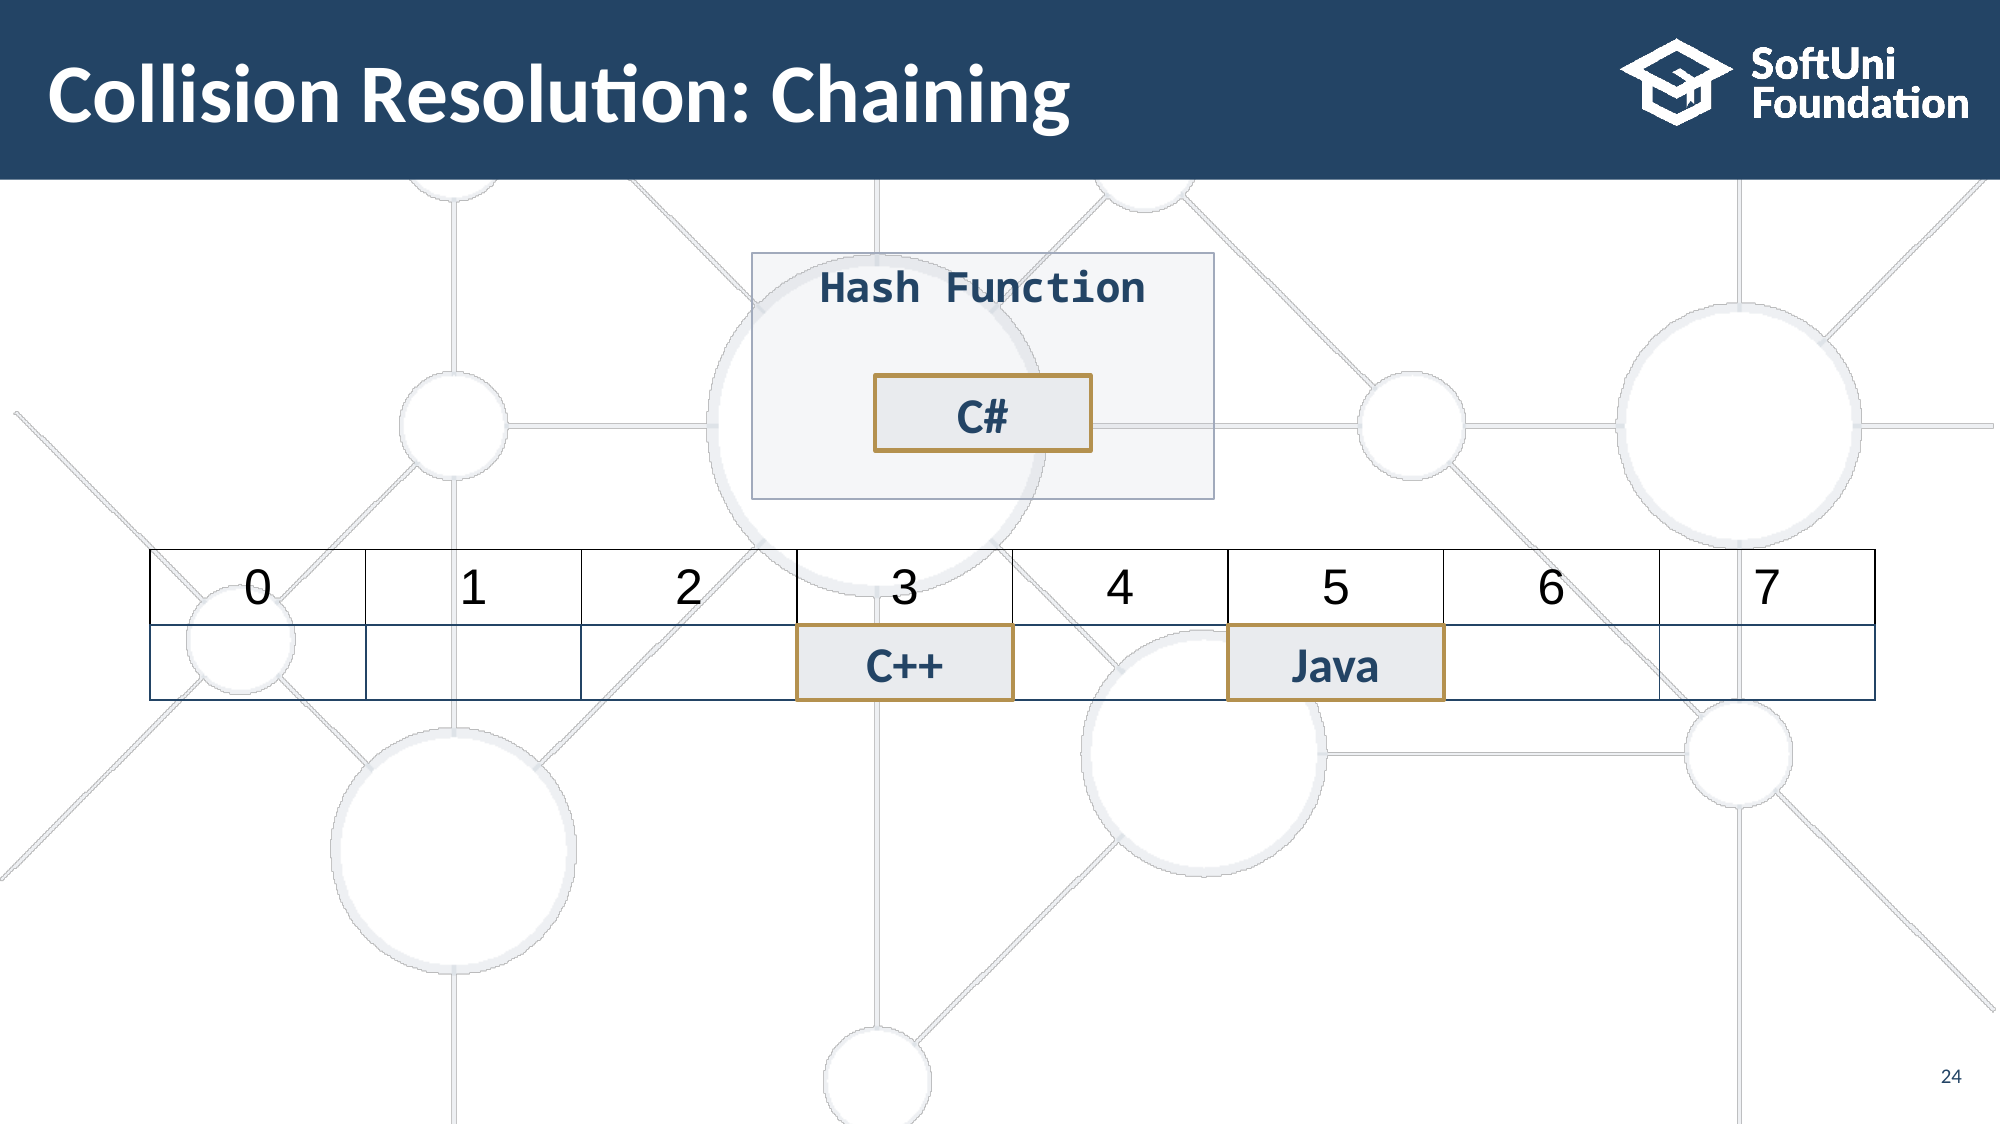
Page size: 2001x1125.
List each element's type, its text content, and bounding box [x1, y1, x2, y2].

picture [1619, 38, 1968, 126]
text_box Java [1228, 624, 1444, 700]
table_header 4 [1013, 550, 1227, 624]
table_cell [151, 626, 365, 699]
slide_number 24 [1897, 1049, 1968, 1101]
table_header 1 [366, 550, 581, 624]
table_cell [1013, 626, 1227, 699]
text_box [751, 252, 1215, 500]
table_cell [582, 626, 796, 699]
title Collision Resolution: Chaining [31, 16, 1591, 162]
table_cell [1660, 626, 1874, 699]
table_header 7 [1660, 550, 1874, 624]
table_header 6 [1444, 550, 1659, 624]
table_header 3 [798, 550, 1012, 624]
picture [0, 180, 2000, 1124]
table_cell [1445, 626, 1659, 699]
table_header 0 [151, 550, 365, 624]
table_header 2 [582, 550, 796, 624]
table_cell [367, 626, 580, 699]
text_box C++ [796, 624, 1013, 700]
table_header 5 [1229, 550, 1443, 624]
